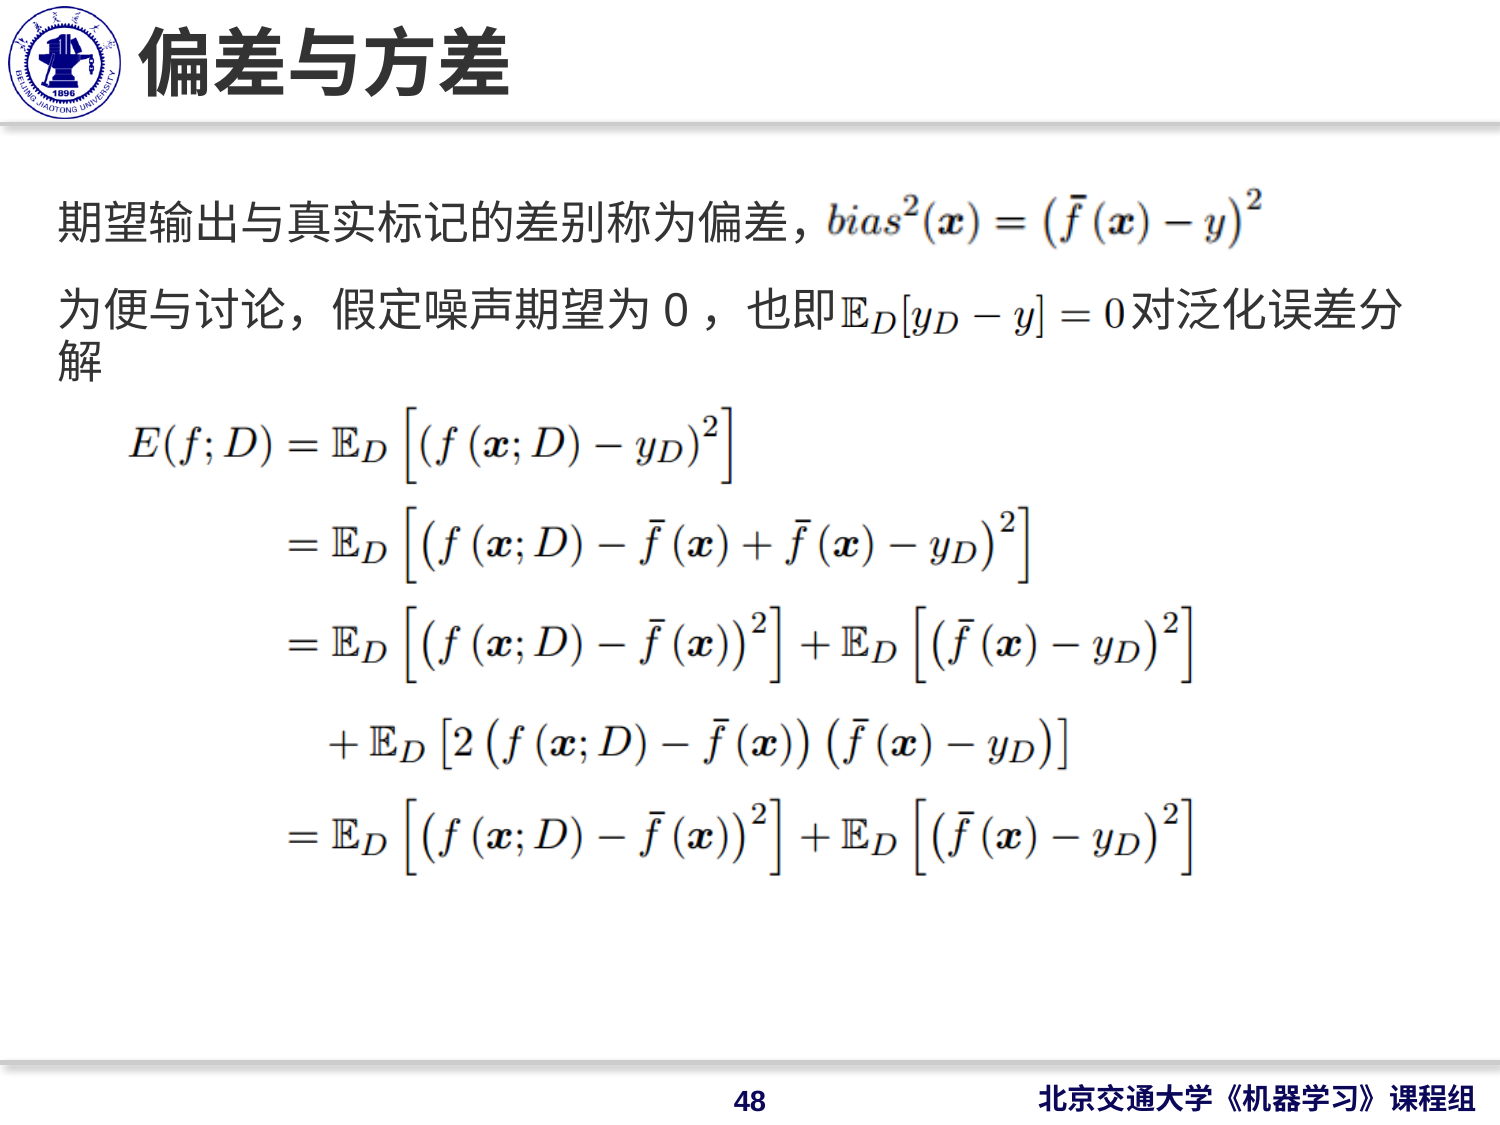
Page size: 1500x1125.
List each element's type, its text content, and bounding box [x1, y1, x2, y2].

list 期望输出与真实标记的差别称为偏差，即 为便与讨论，假定噪声期望为0，也即 , 对泛化误差分解 [42, 190, 1457, 334]
picture [8, 6, 121, 119]
picture [125, 405, 1288, 888]
picture [807, 181, 1270, 258]
title 偏差与方差 [137, 0, 1432, 106]
picture [836, 293, 1126, 338]
